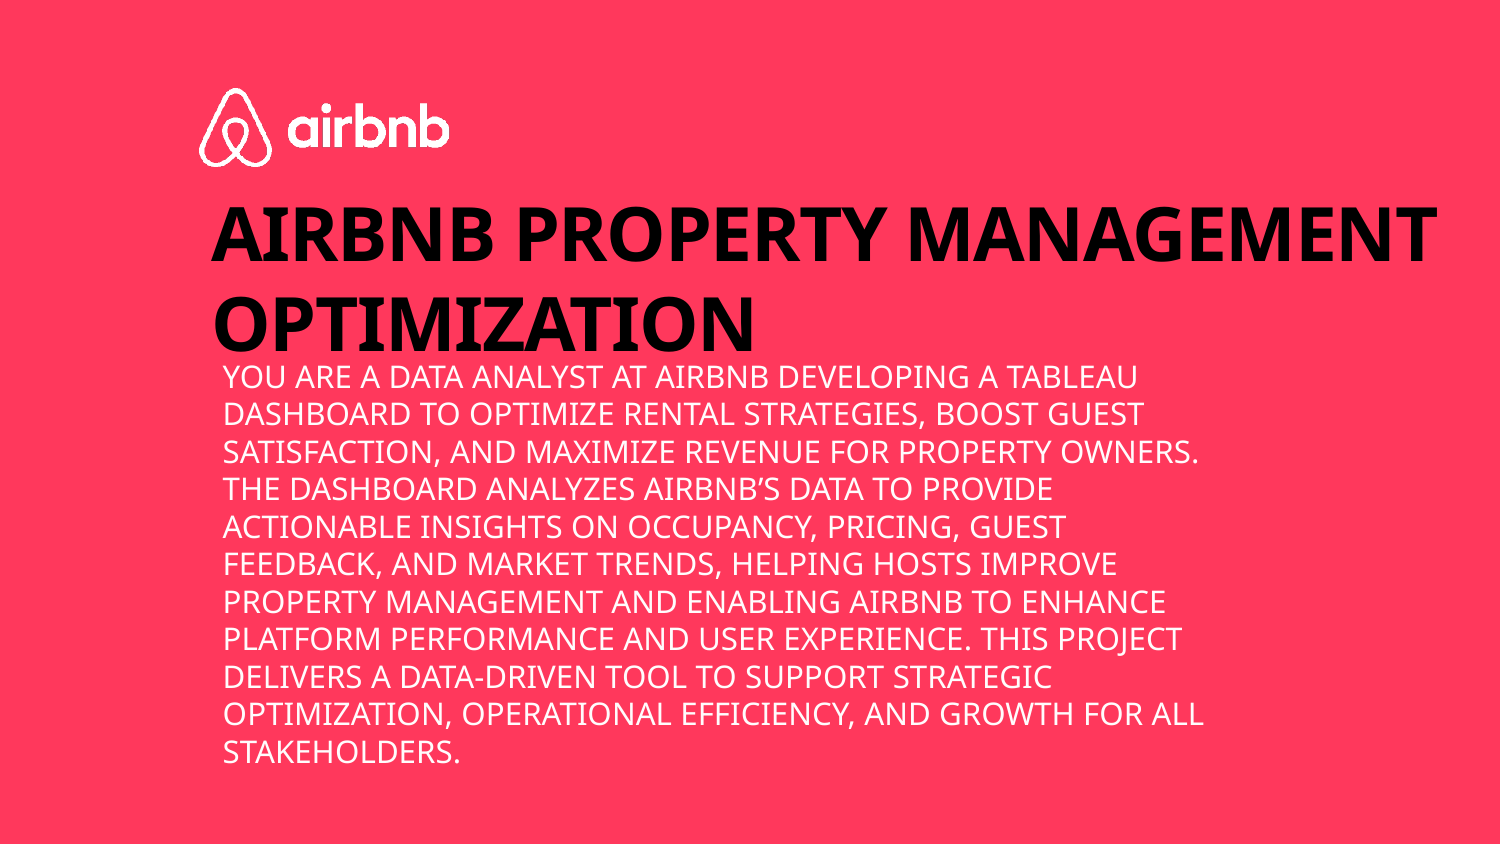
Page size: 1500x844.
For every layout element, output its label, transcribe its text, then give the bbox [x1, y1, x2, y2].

text_box AIRBNB PROPERTY MANAGEMENT OPTIMIZATION [148, 178, 1500, 374]
text_box YOU ARE A DATA ANALYST AT AIRBNB DEVELOPING A TABLEAU DASHBOARD TO OPTIMIZE RENTAL STRATEGIES, BOOST GUEST SATISFACTION, AND MAXIMIZE REVENUE FOR PROPERTY OWNERS. THE DASHBOARD ANALYZES AIRBNB’S DATA TO PROVIDE ACTIONABLE INSIGHTS ON OCCUPANCY, PRICING, GUEST FEEDBACK, AND MARKET TRENDS, HELPING HOSTS IMPROVE PROPERTY MANAGEMENT AND ENABLING AIRBNB TO ENHANCE PLATFORM PERFORMANCE AND USER EXPERIENCE. THIS PROJECT DELIVERS A DATA-DRIVEN TOOL TO SUPPORT STRATEGIC OPTIMIZATION, OPERATIONAL EFFICIENCY, AND GROWTH FOR ALL STAKEHOLDERS. [199, 385, 1229, 741]
picture [199, 88, 450, 167]
